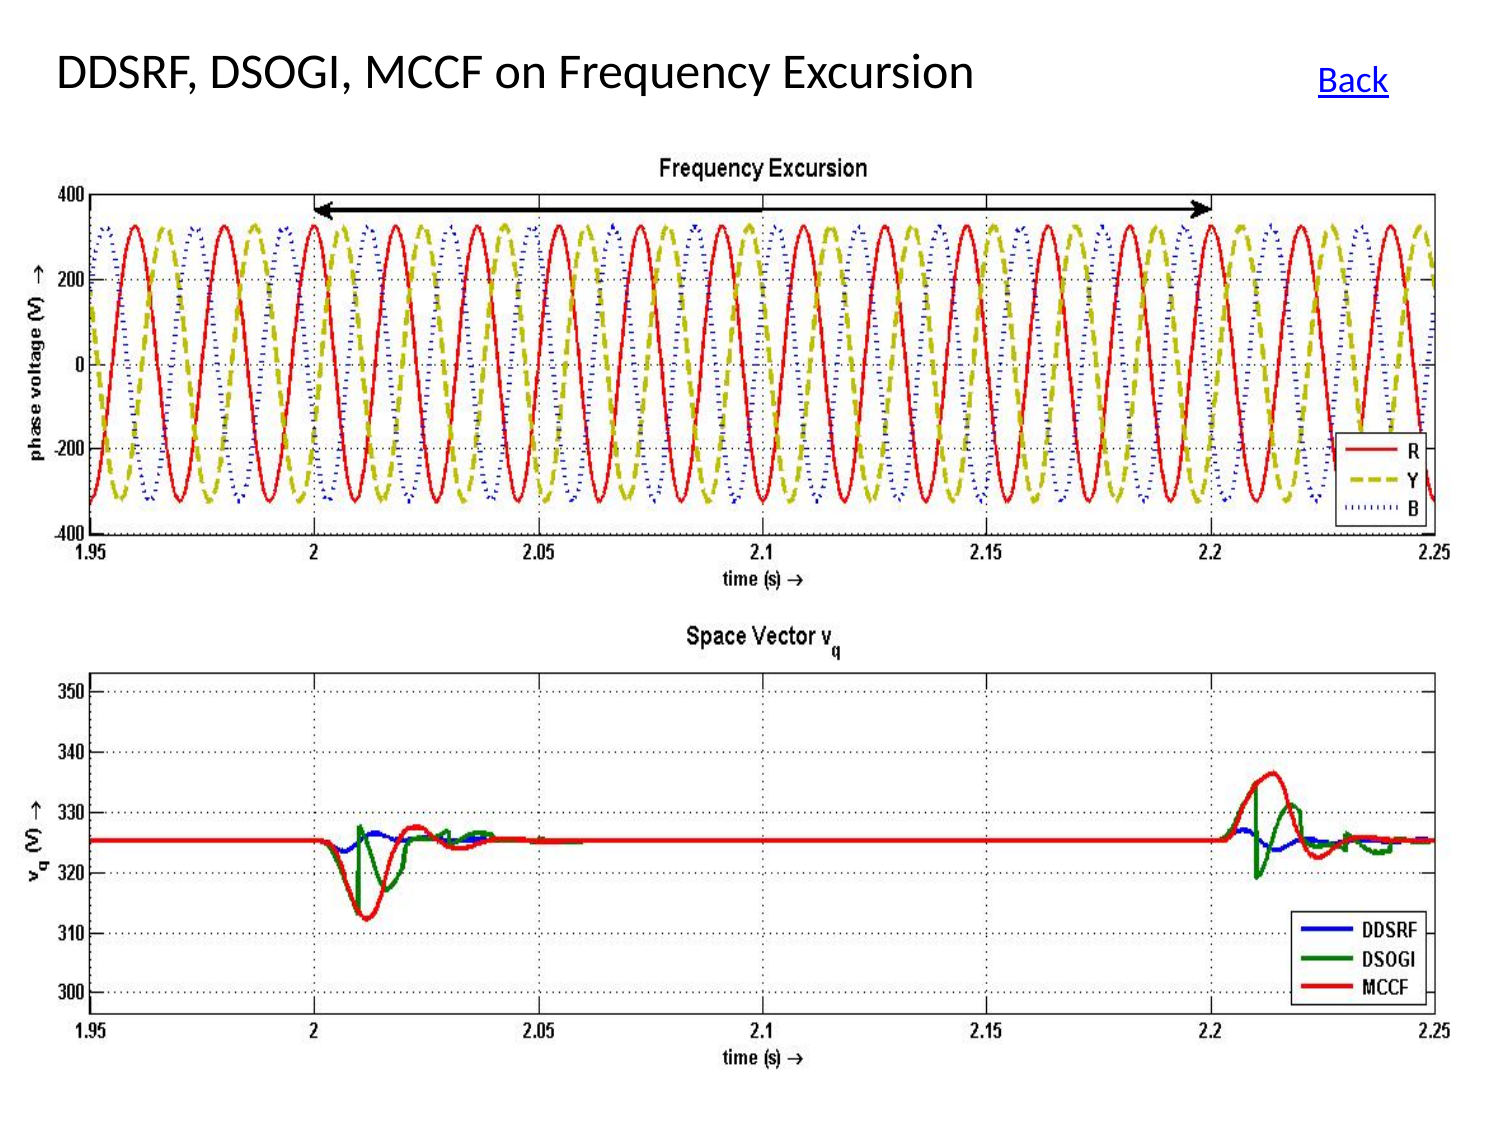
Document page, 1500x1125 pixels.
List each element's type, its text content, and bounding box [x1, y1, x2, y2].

title DDSRF, DSOGI, MCCF on Frequency Excursion [41, 0, 1188, 113]
picture [0, 114, 1500, 1125]
text_box Back [1302, 47, 1404, 108]
